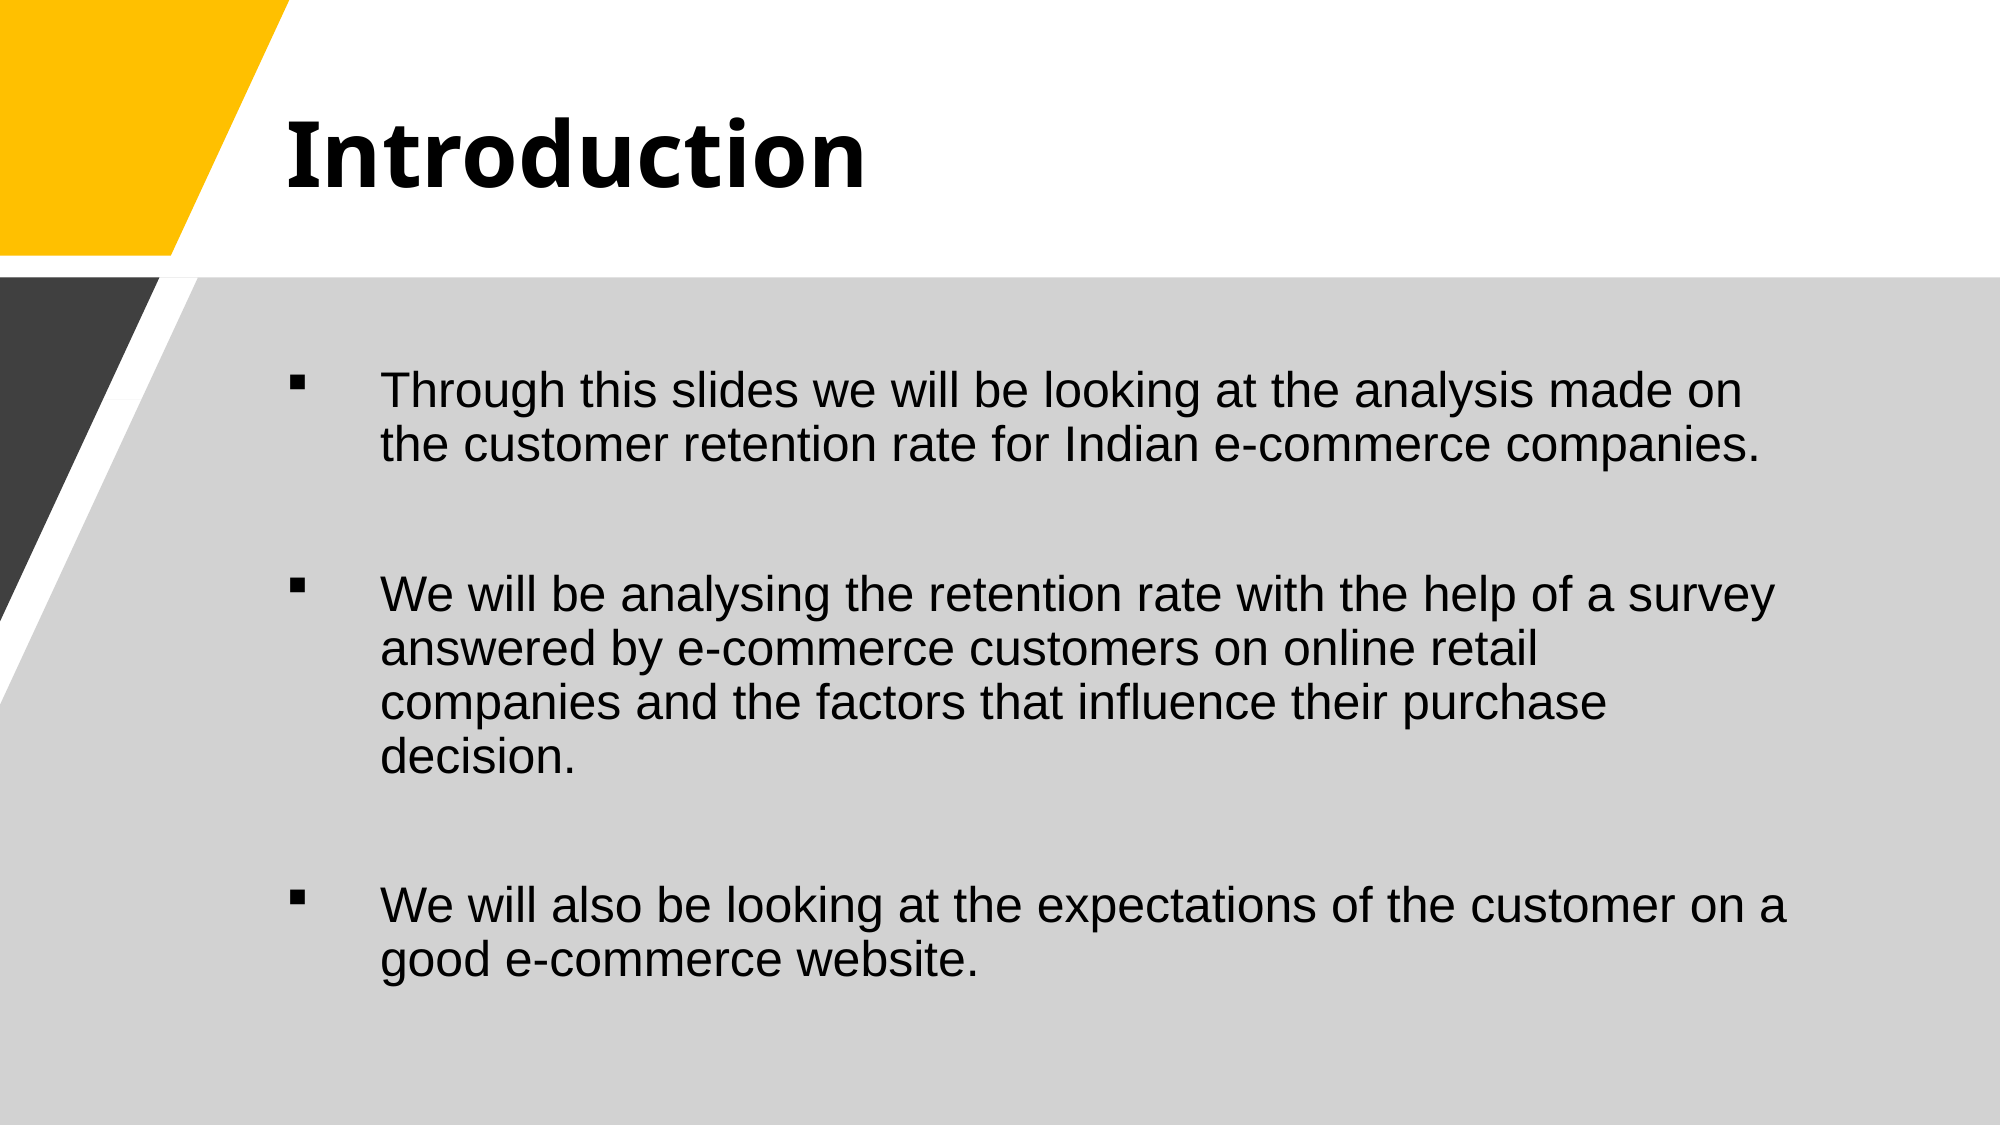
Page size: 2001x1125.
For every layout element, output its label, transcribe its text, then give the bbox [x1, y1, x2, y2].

text_box [0, 276, 162, 622]
text_box [0, 0, 291, 257]
title Introduction [271, 60, 1808, 255]
text_box [0, 276, 2000, 1125]
list Through this slides we will be looking at the analysis made on the customer retention rate for Indian e-commerce companies. We will be analysing the retention rate with the help of a survey answered by e-commerce customers on online retail companies and the factors that influence their purchase decision. We will also be looking at the expectations of the customer on a good e-commerce website. [271, 356, 1808, 1020]
